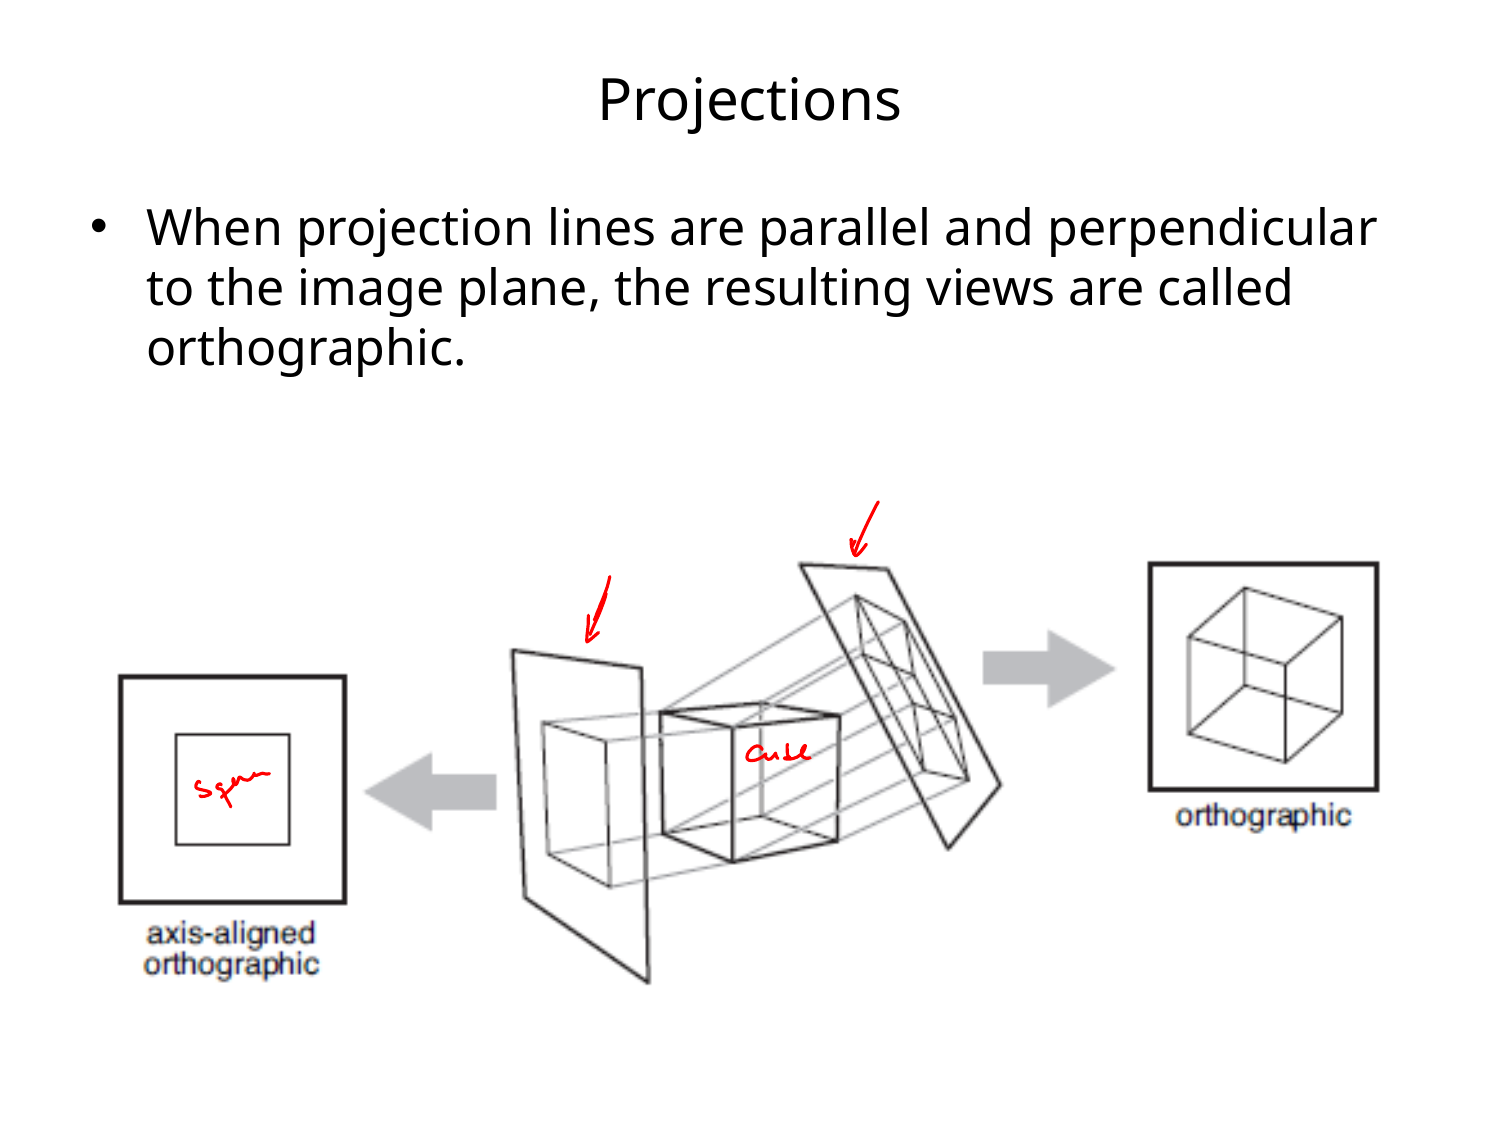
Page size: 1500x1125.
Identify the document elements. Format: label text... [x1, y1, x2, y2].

title Projections [75, 45, 1425, 150]
list When projection lines are parallel and perpendicular to the image plane, the resulting views are called orthographic. [75, 187, 1425, 491]
picture [70, 492, 1430, 1001]
